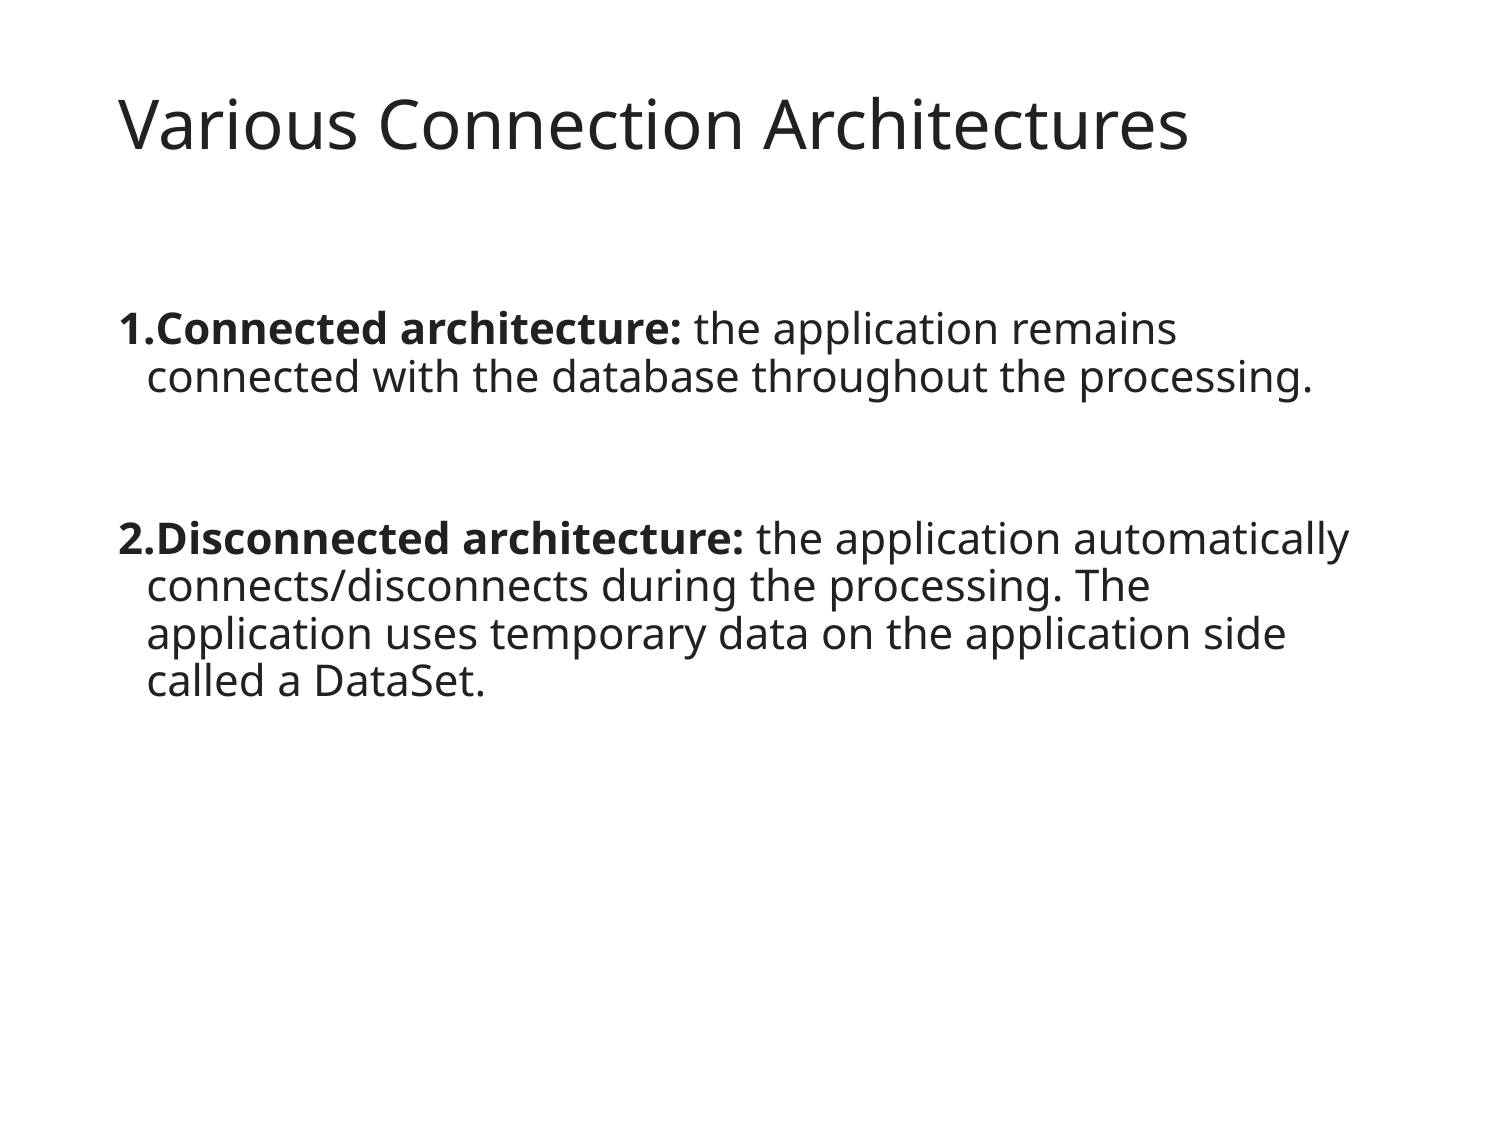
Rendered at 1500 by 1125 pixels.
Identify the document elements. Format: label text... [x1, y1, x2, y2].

title Various Connection Architectures [103, 59, 1397, 278]
list Connected architecture: the application remains connected with the database throughout the processing. Disconnected architecture: the application automatically connects/disconnects during the processing. The application uses temporary data on the application side called a DataSet. [103, 299, 1397, 1014]
